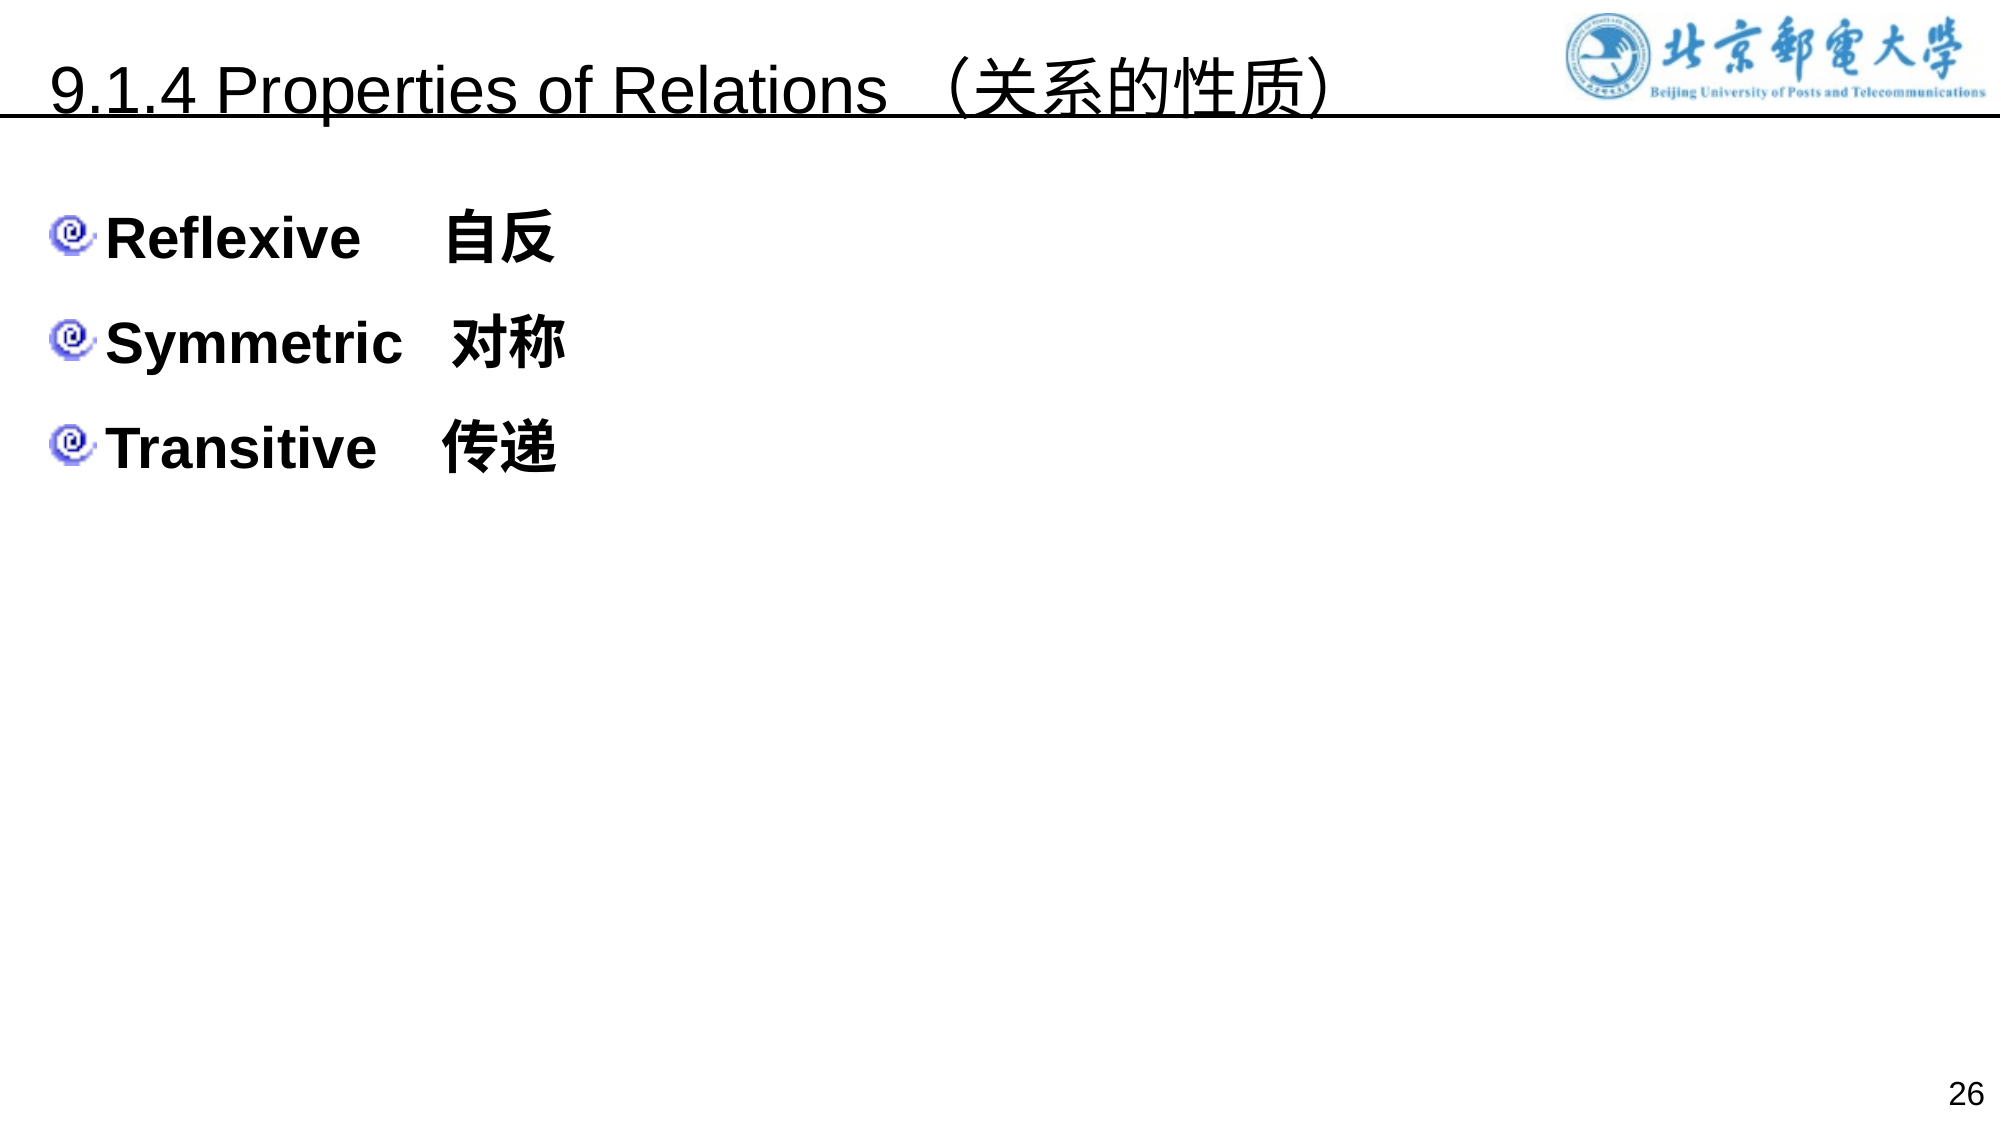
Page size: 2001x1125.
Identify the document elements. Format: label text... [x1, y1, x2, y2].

text_box Reflexive 自反 Symmetric 对称 Transitive 传递 [34, 158, 1933, 1125]
picture [49, 215, 97, 256]
picture [49, 319, 97, 361]
picture [1849, 13, 1988, 101]
text_box 9.1.4 Properties of Relations（关系的性质） [34, 0, 1849, 135]
picture [49, 424, 97, 466]
